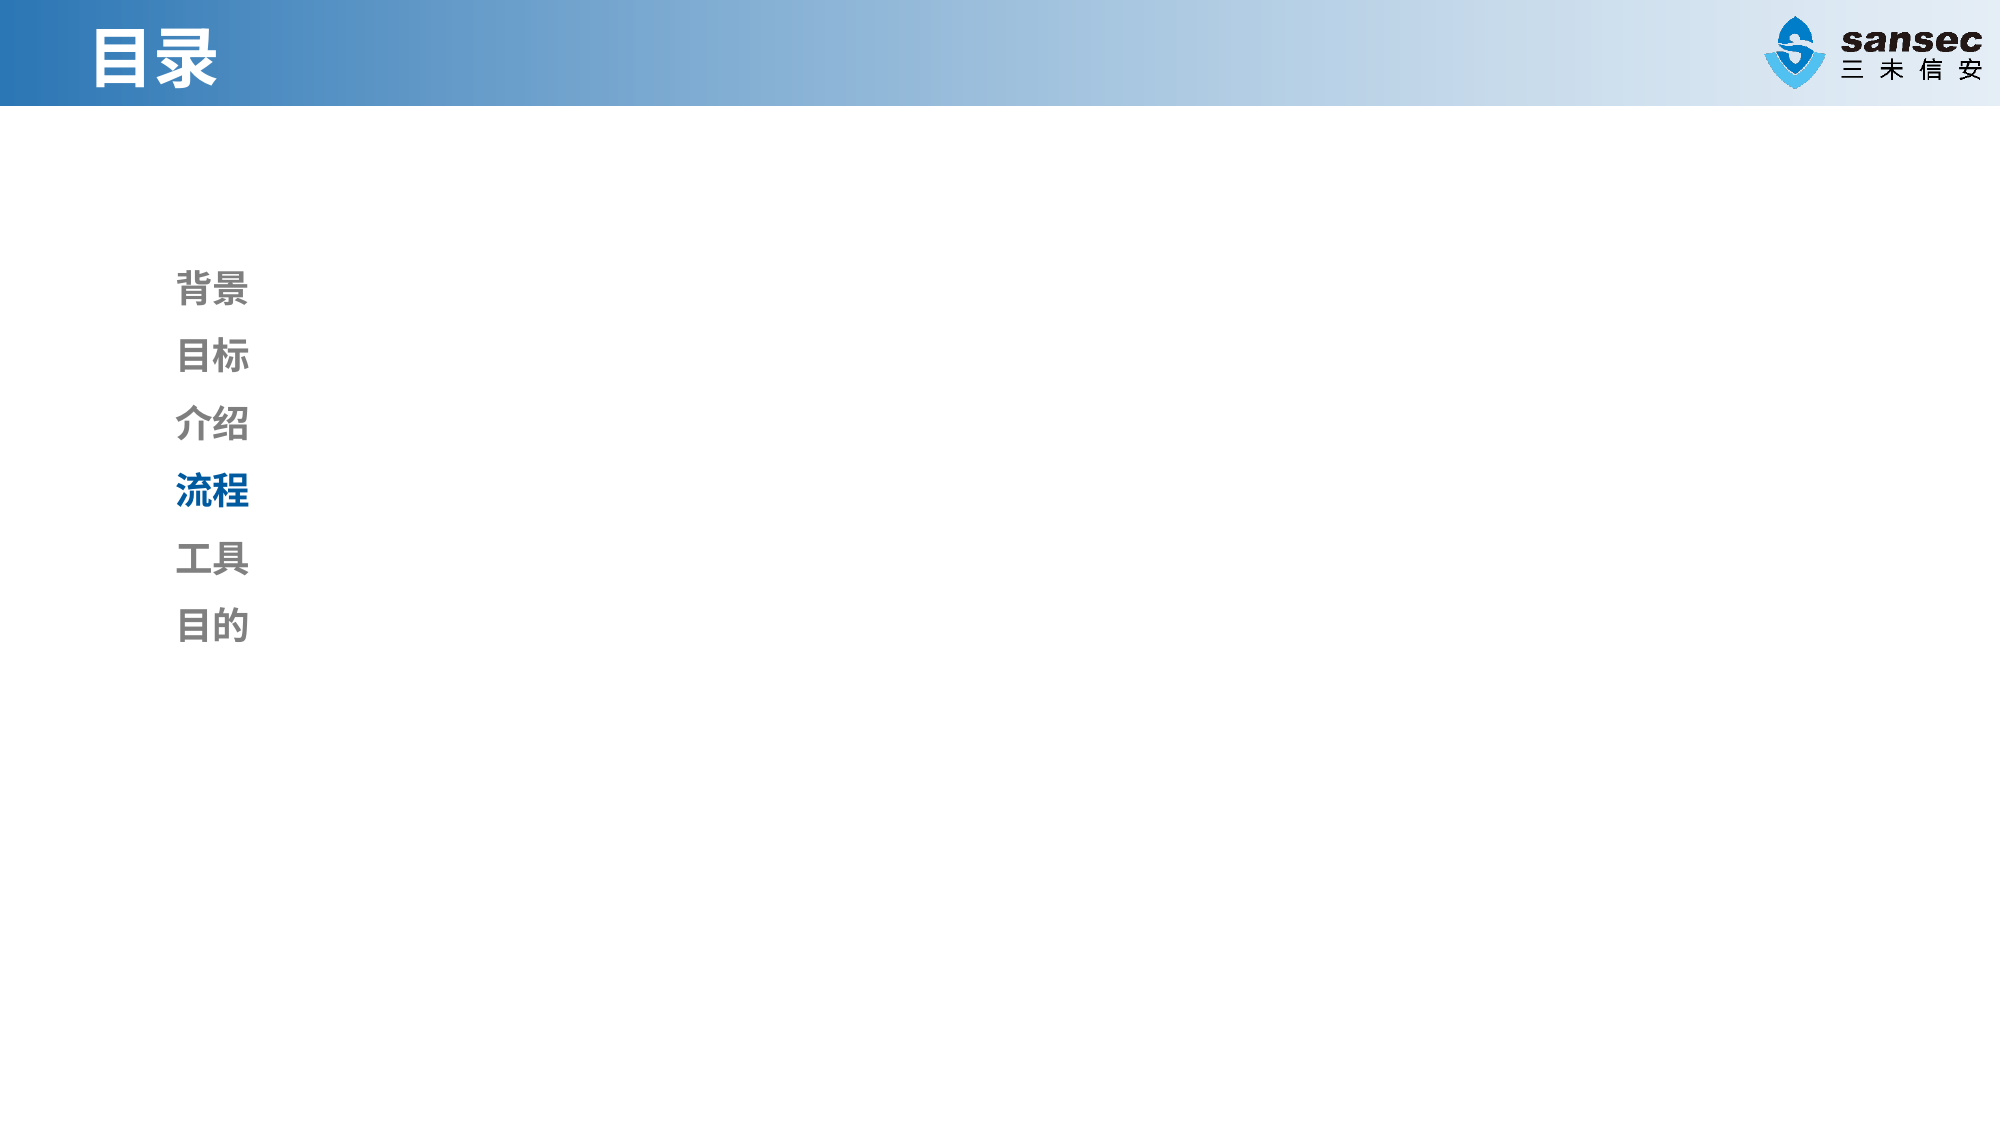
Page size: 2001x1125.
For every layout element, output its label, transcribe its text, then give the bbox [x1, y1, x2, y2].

title 目录 [72, 19, 1797, 103]
text_box 背景 目标 介绍 流程 工具 目的 [160, 234, 464, 655]
picture [1764, 16, 1982, 89]
